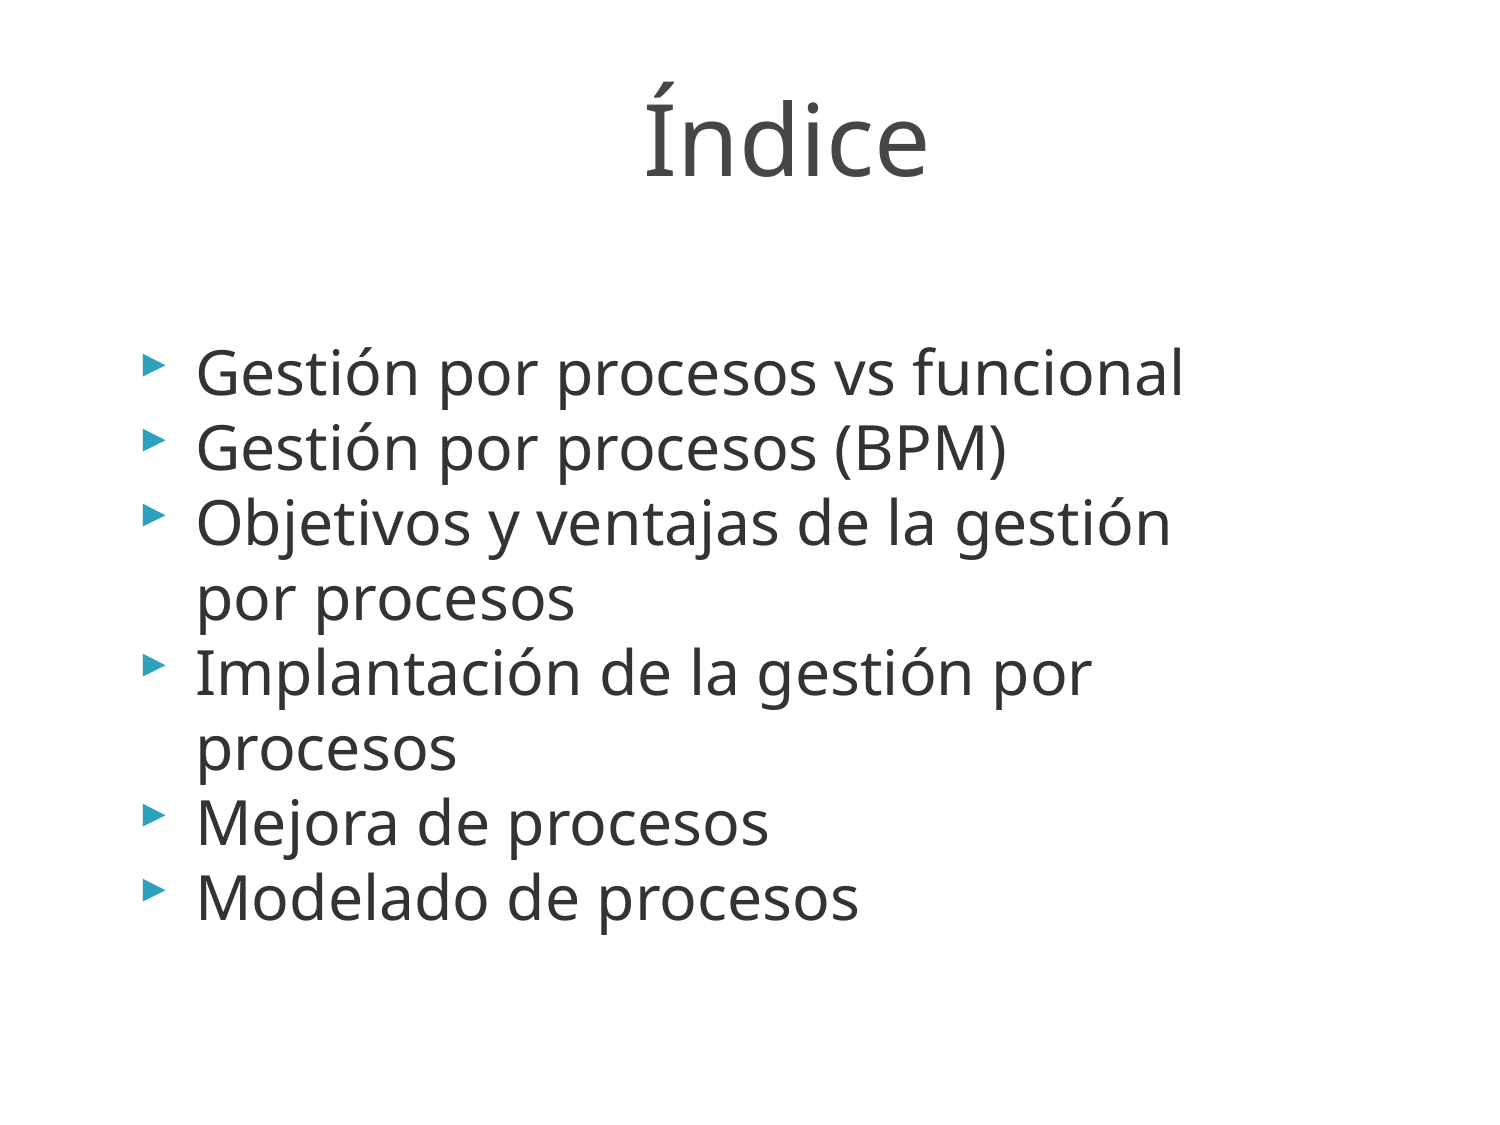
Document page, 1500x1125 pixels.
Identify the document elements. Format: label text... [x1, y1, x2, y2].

title Índice [112, 42, 1463, 231]
list Gestión por procesos vs funcional Gestión por procesos (BPM) Objetivos y ventajas de la gestión por procesos Implantación de la gestión por procesos Mejora de procesos Modelado de procesos [123, 255, 1275, 998]
